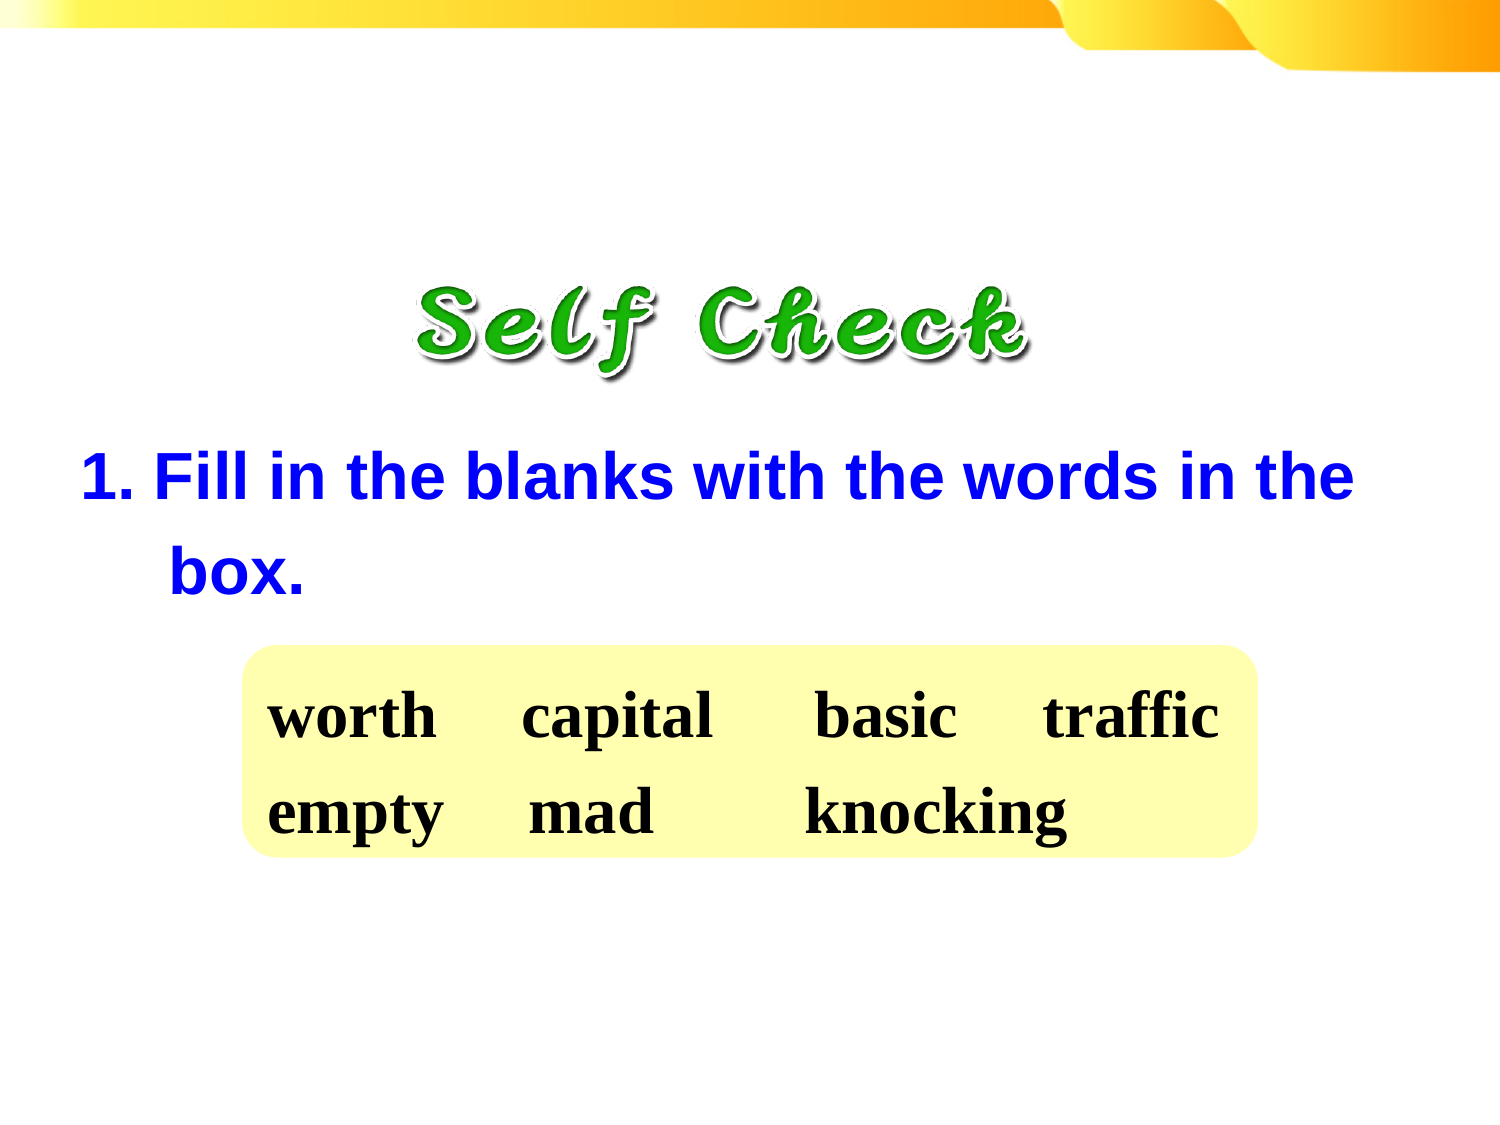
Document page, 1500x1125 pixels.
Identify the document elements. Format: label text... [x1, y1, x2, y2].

text_box worth capital basic traffic empty mad knocking [242, 645, 1258, 858]
picture [0, 0, 1500, 1125]
list 1. Fill in the blanks with the words in the box. [64, 408, 1416, 646]
